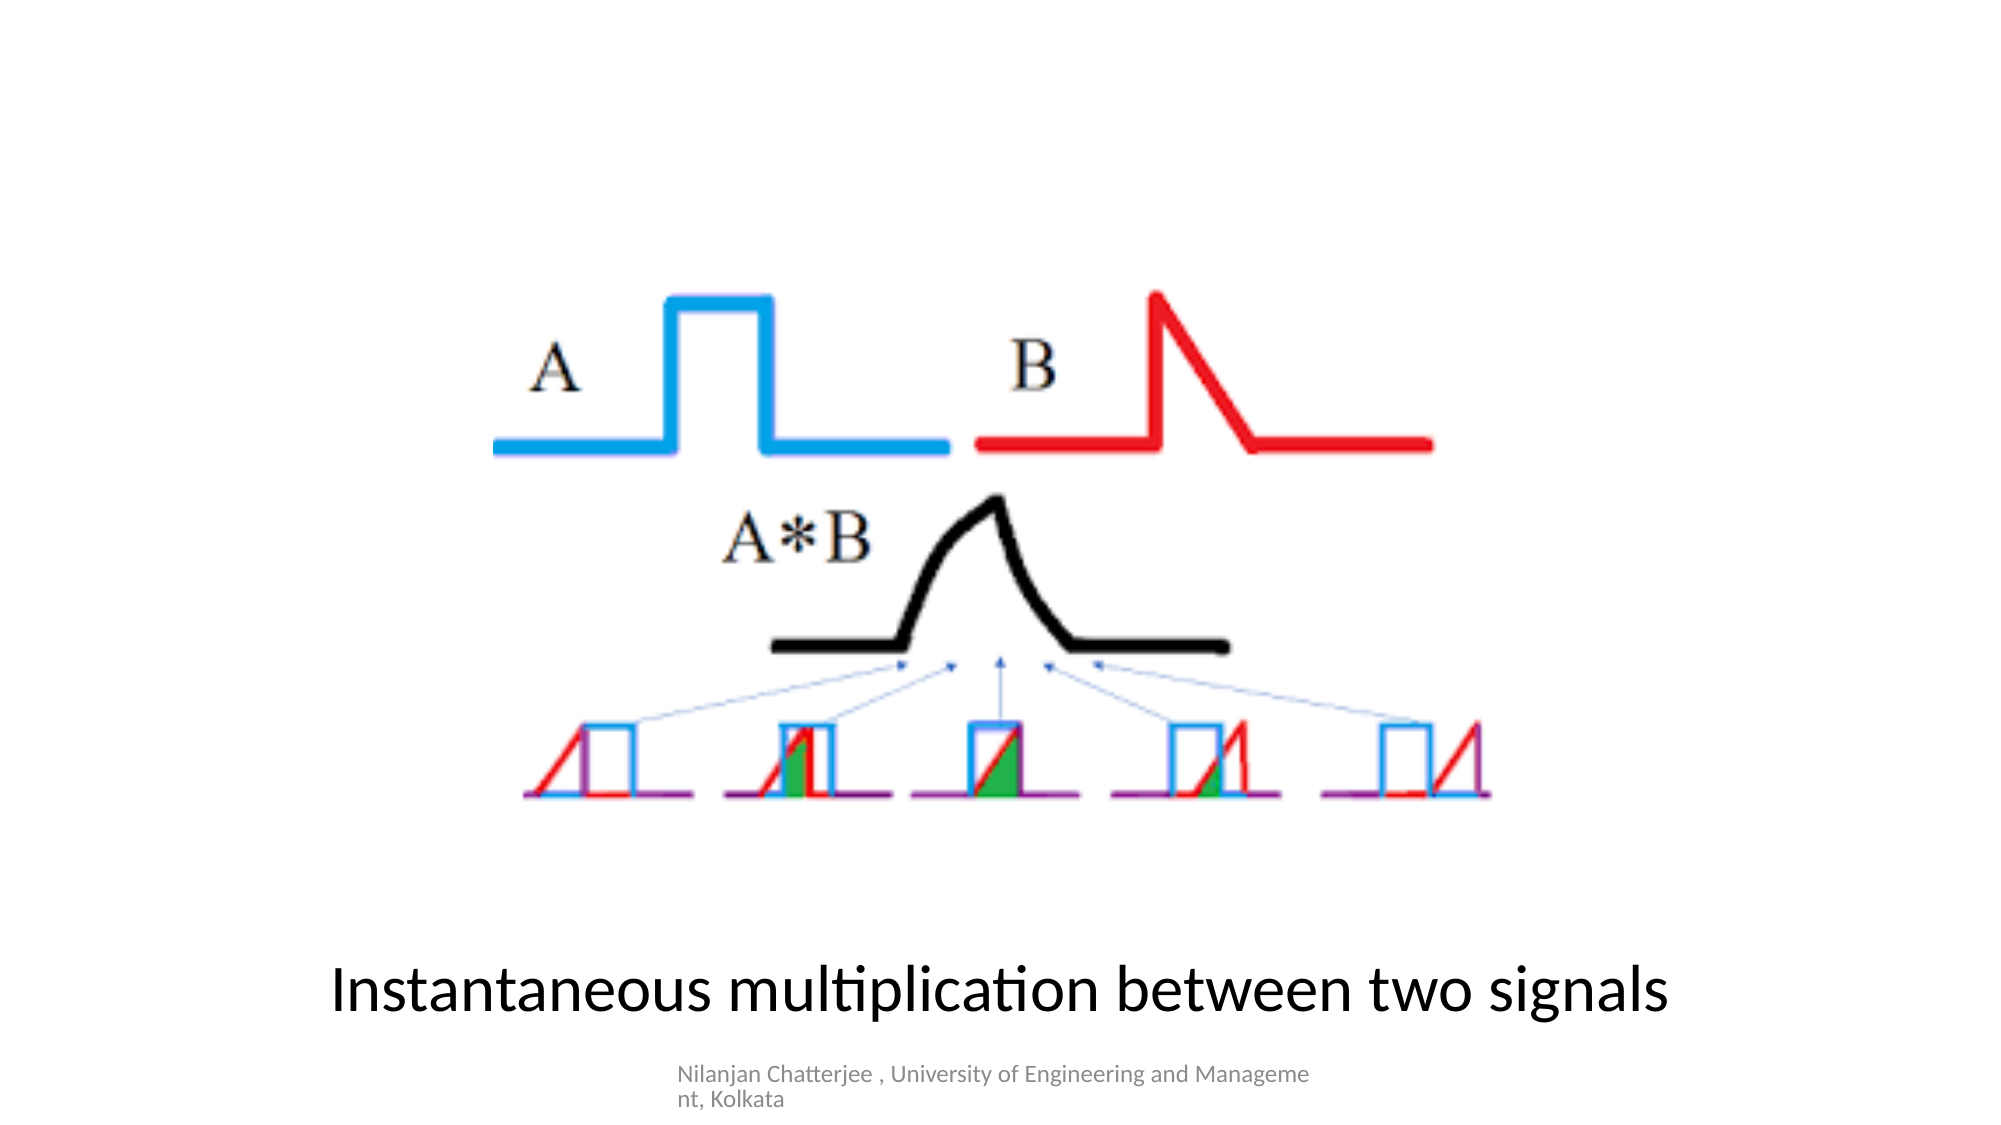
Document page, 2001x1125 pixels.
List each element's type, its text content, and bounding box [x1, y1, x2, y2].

picture [493, 228, 1507, 837]
footer Nilanjan Chatterjee , University of Engineering and Management, Kolkata [662, 1042, 1338, 1103]
text_box Instantaneous multiplication between two signals [314, 937, 1686, 1033]
